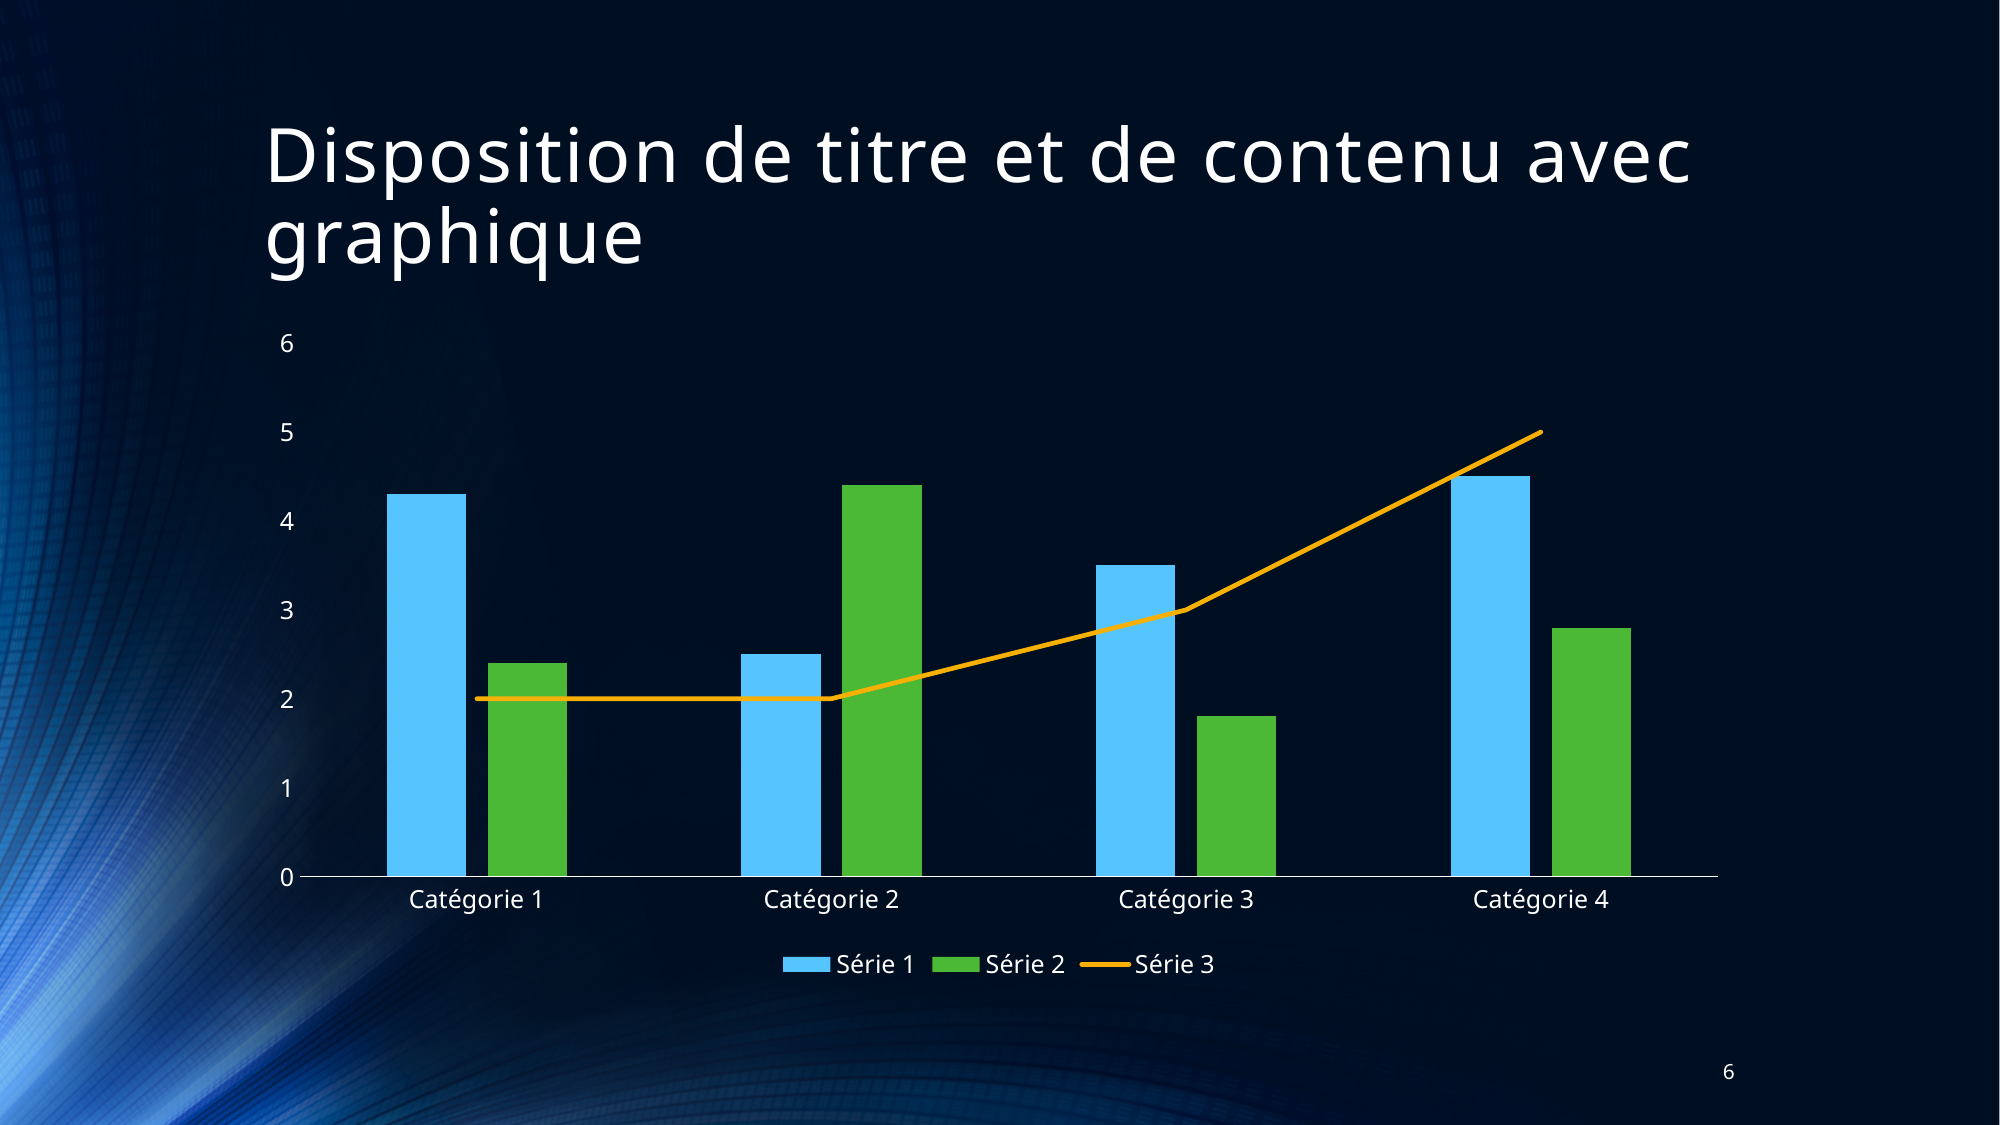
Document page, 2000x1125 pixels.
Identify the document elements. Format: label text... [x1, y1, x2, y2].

slide_number 6 [1612, 1050, 1750, 1096]
title Disposition de titre et de contenu avec graphique [249, 62, 1750, 288]
picture [0, 0, 2000, 1125]
chart [249, 312, 1749, 988]
